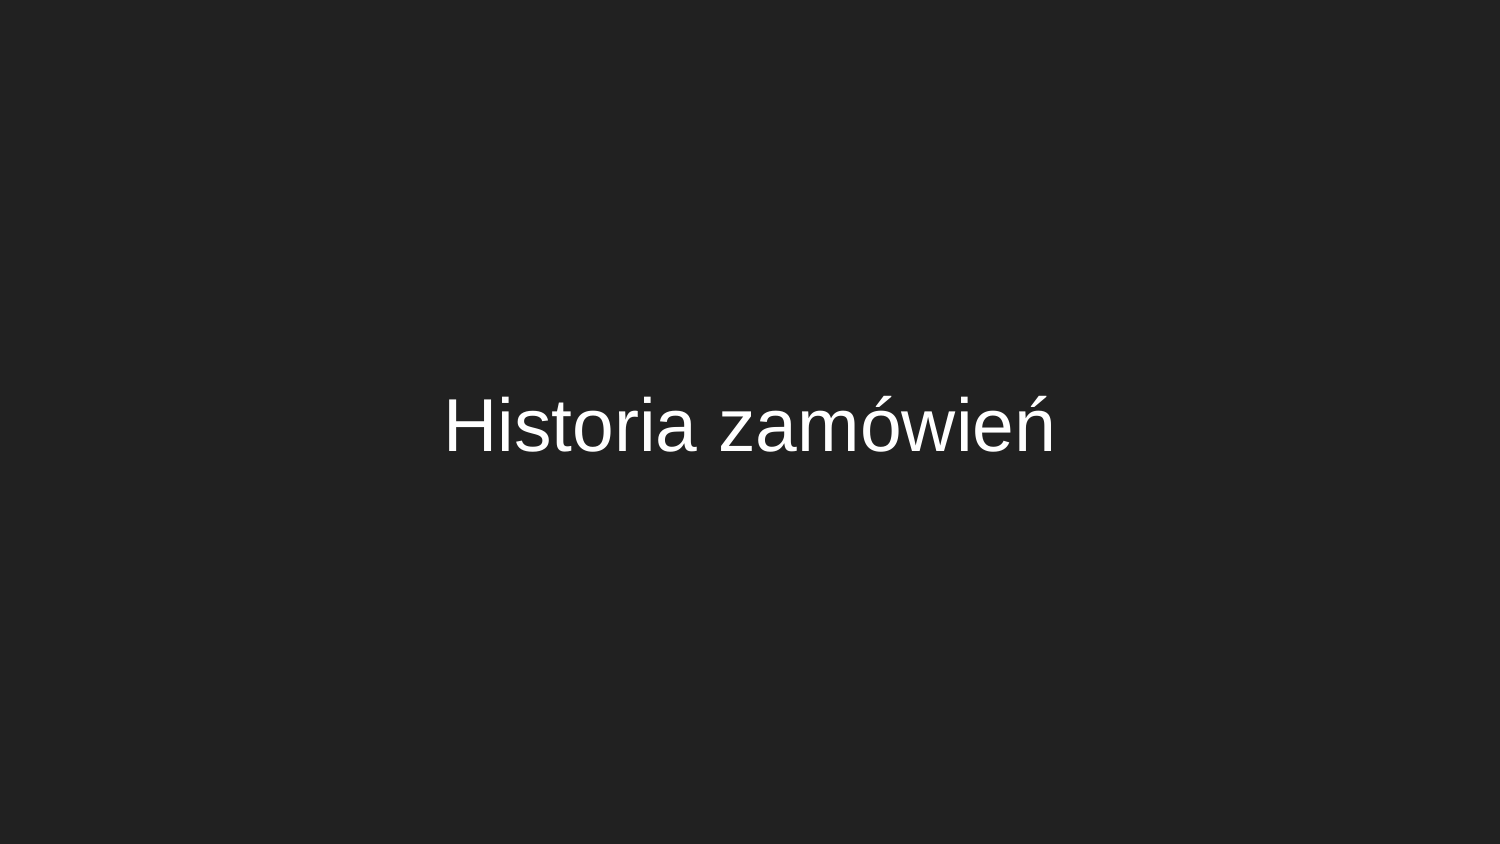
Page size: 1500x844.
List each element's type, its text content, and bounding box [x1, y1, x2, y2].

title Historia zamówień [51, 352, 1449, 491]
